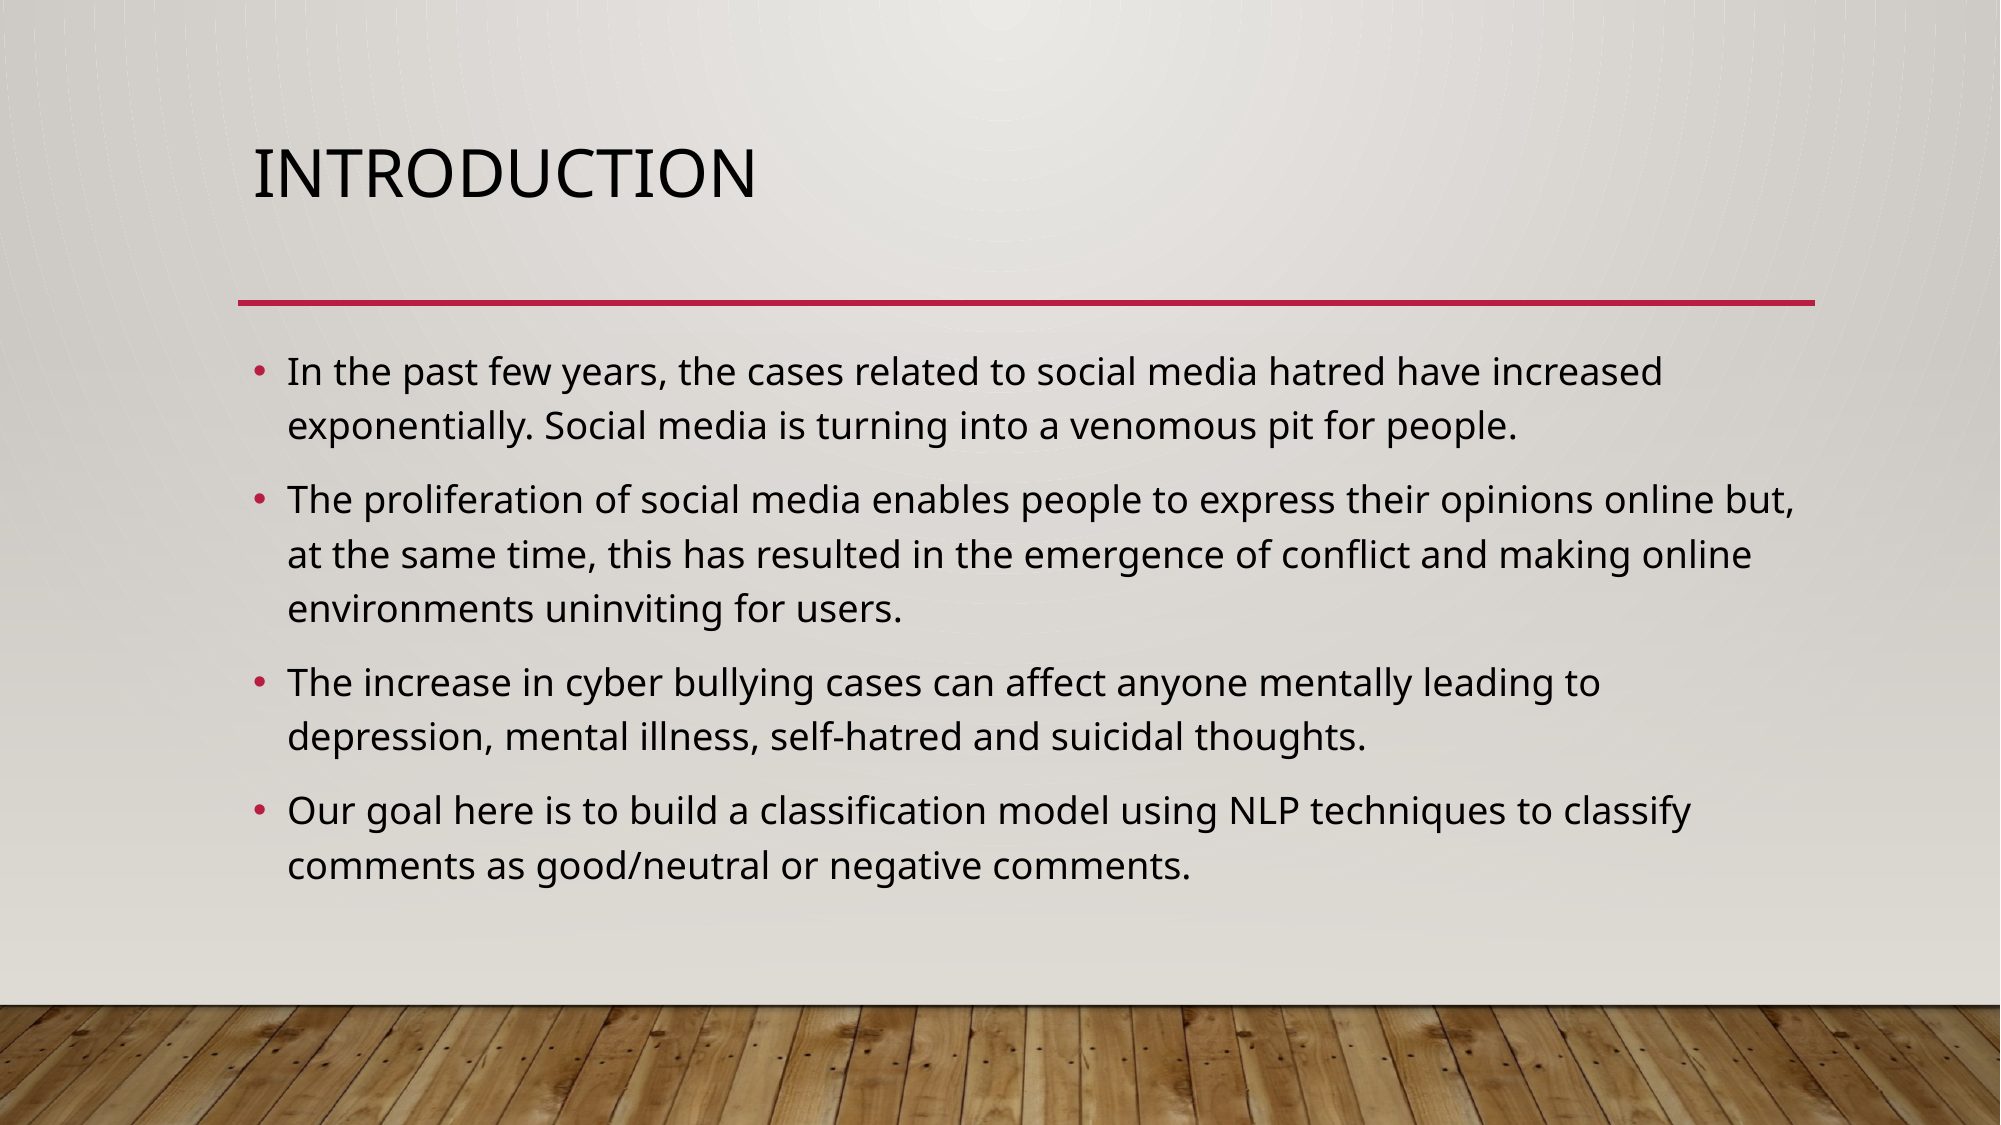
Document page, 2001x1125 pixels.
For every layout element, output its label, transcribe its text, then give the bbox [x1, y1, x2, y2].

title Introduction [238, 131, 1814, 305]
picture [0, 1005, 2000, 1125]
list In the past few years, the cases related to social media hatred have increased exponentially. Social media is turning into a venomous pit for people. The proliferation of social media enables people to express their opinions online but, at the same time, this has resulted in the emergence of conflict and making online environments uninviting for users. The increase in cyber bullying cases can affect anyone mentally leading to depression, mental illness, self-hatred and suicidal thoughts. Our goal here is to build a classification model using NLP techniques to classify comments as good/neutral or negative comments. [238, 330, 1814, 897]
